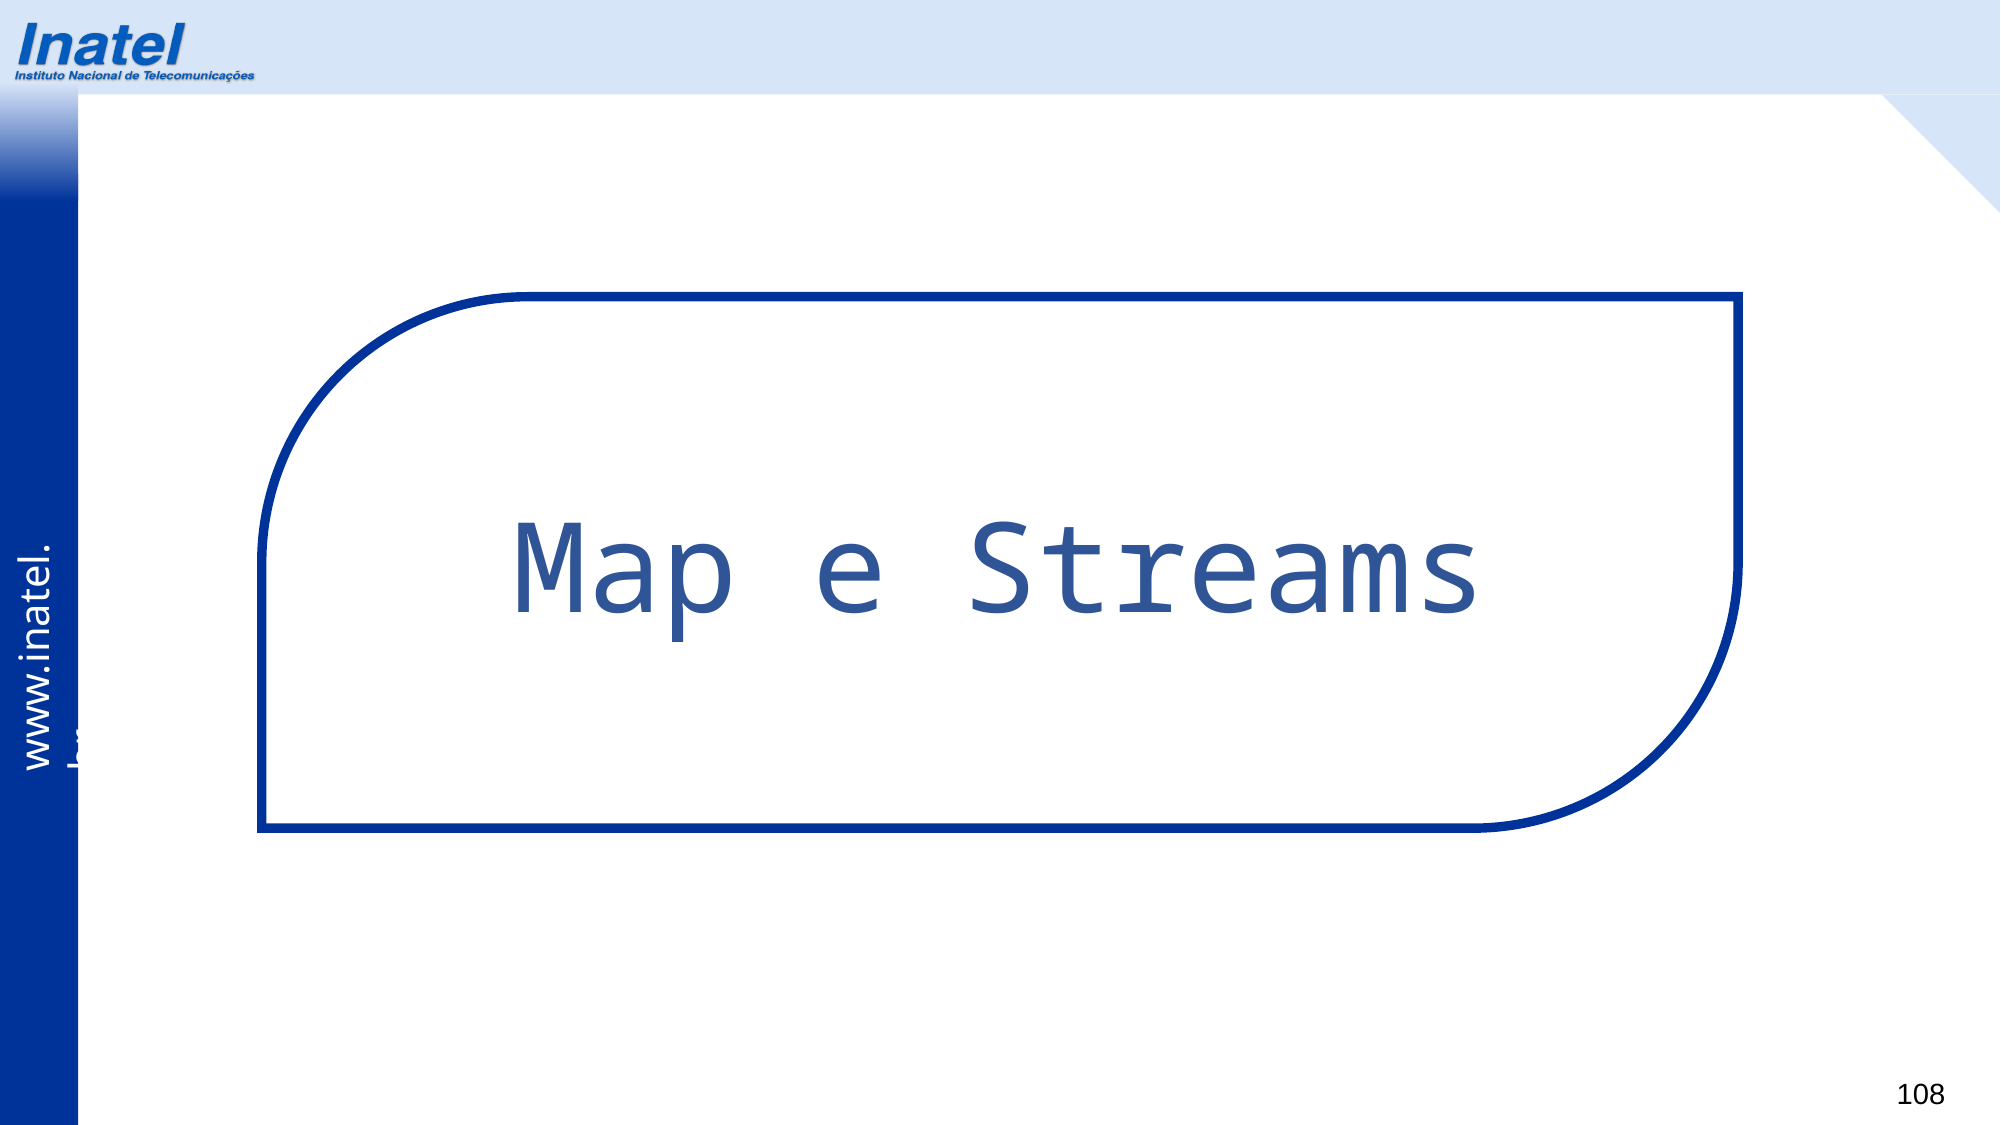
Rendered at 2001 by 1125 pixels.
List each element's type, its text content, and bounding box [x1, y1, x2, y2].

text_box Map e Streams [260, 295, 1740, 830]
picture [12, 20, 258, 85]
text_box [1879, 93, 2000, 215]
